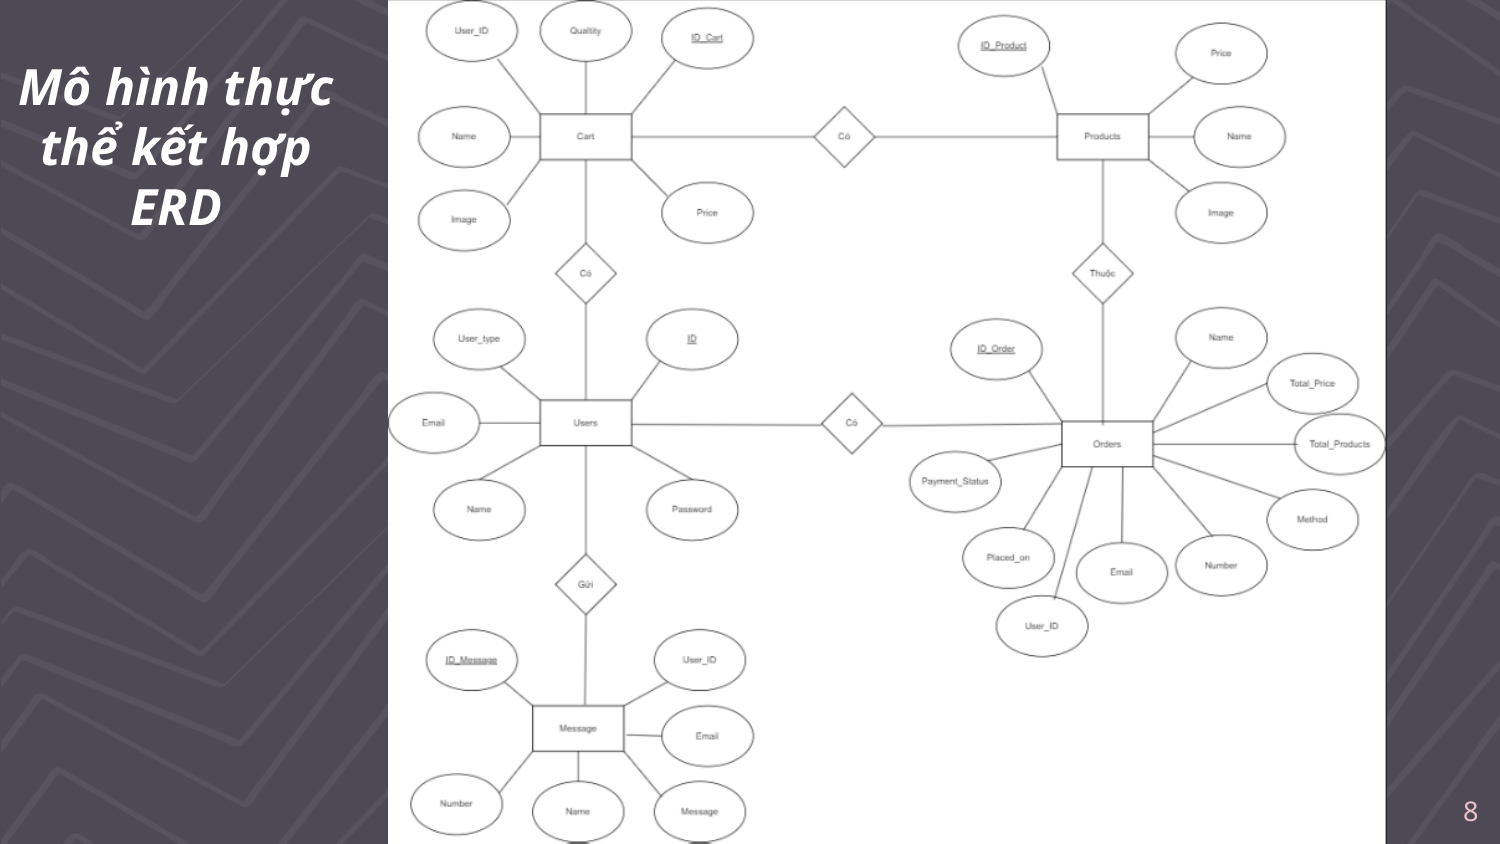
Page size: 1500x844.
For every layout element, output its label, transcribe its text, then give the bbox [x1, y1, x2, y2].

text_box Mô hình thực thể kết hợp ERD [0, 48, 371, 244]
slide_number 8 [1403, 779, 1494, 844]
picture [388, 0, 1387, 844]
